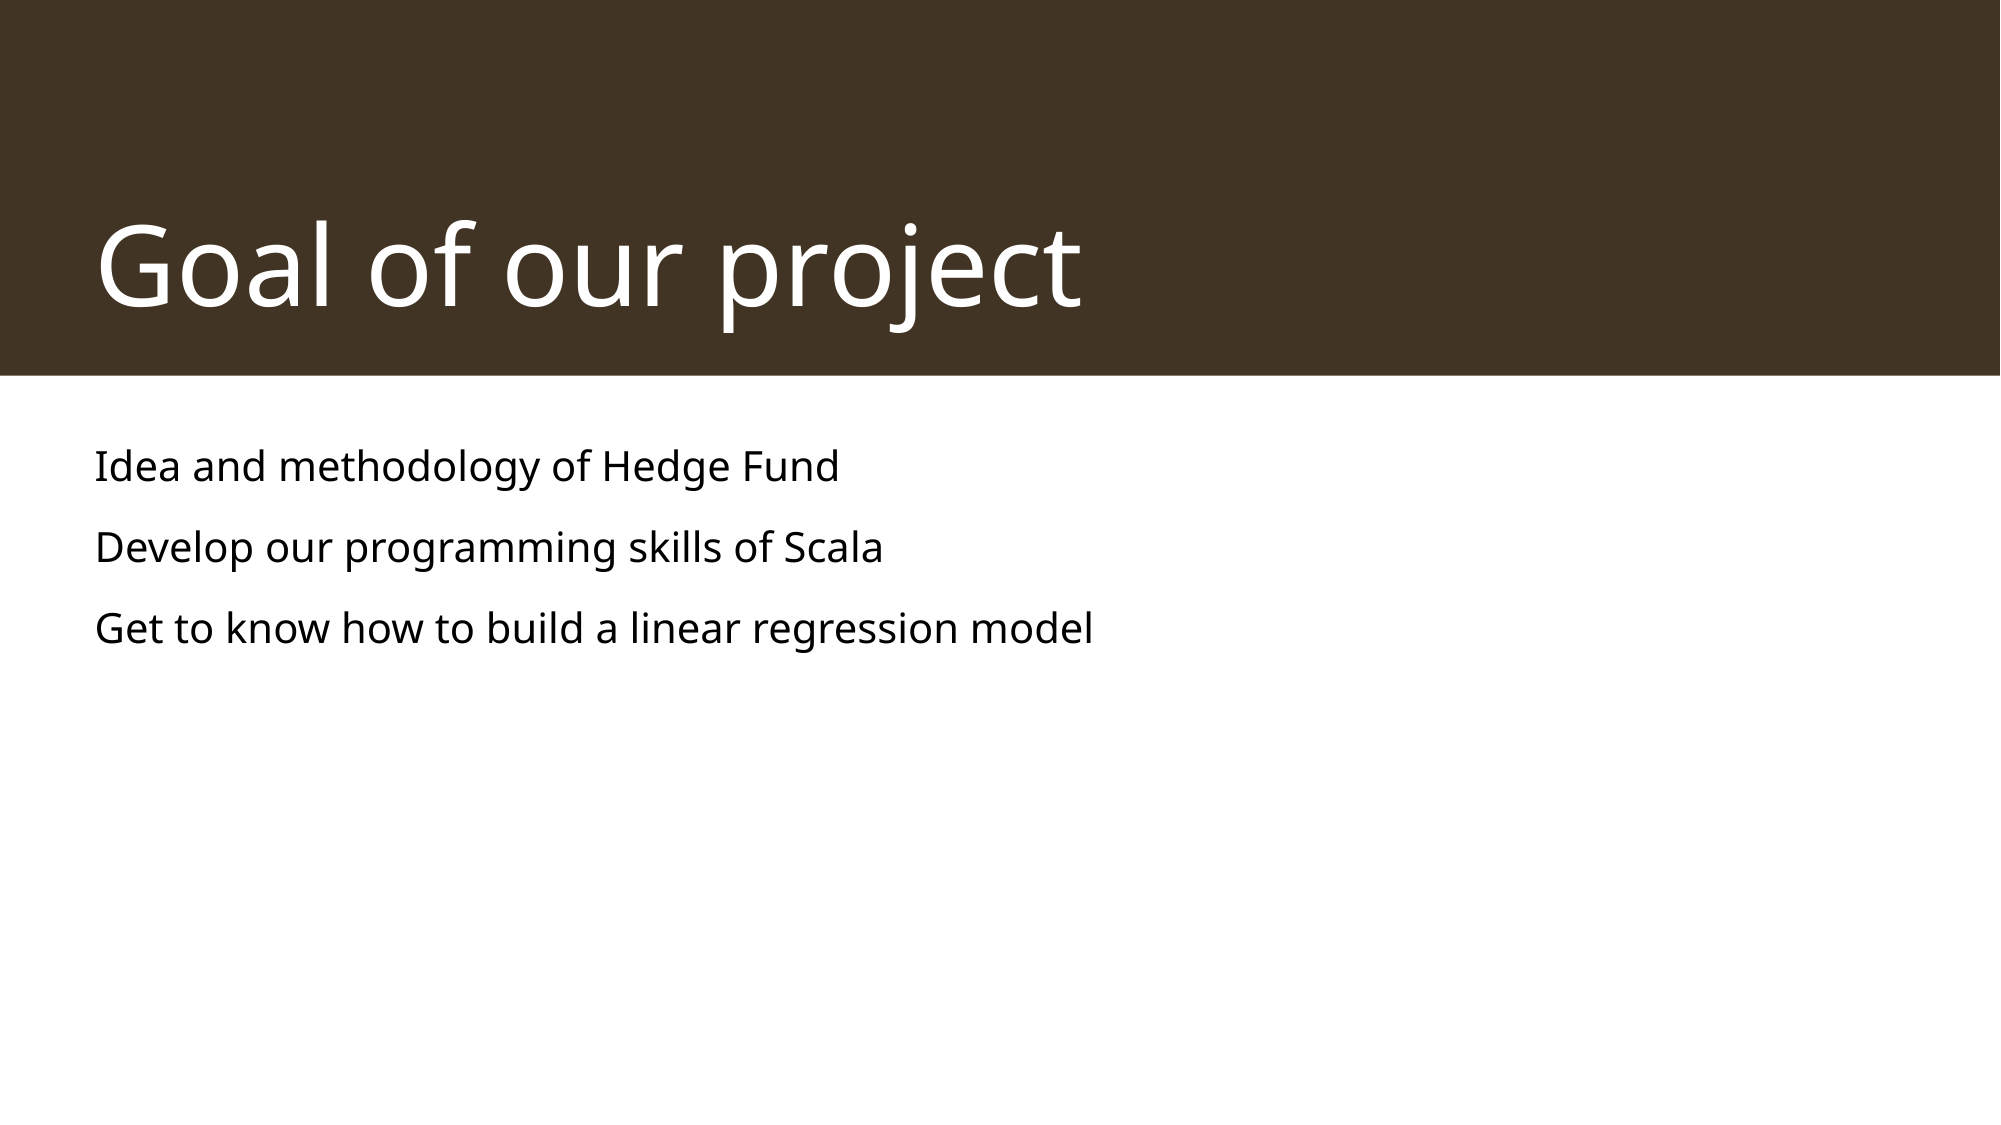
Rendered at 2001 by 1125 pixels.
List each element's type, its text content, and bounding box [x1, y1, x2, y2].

list Idea and methodology of Hedge Fund Develop our programming skills of Scala Get to know how to build a linear regression model [79, 422, 1863, 1014]
title Goal of our project [79, 59, 1863, 337]
